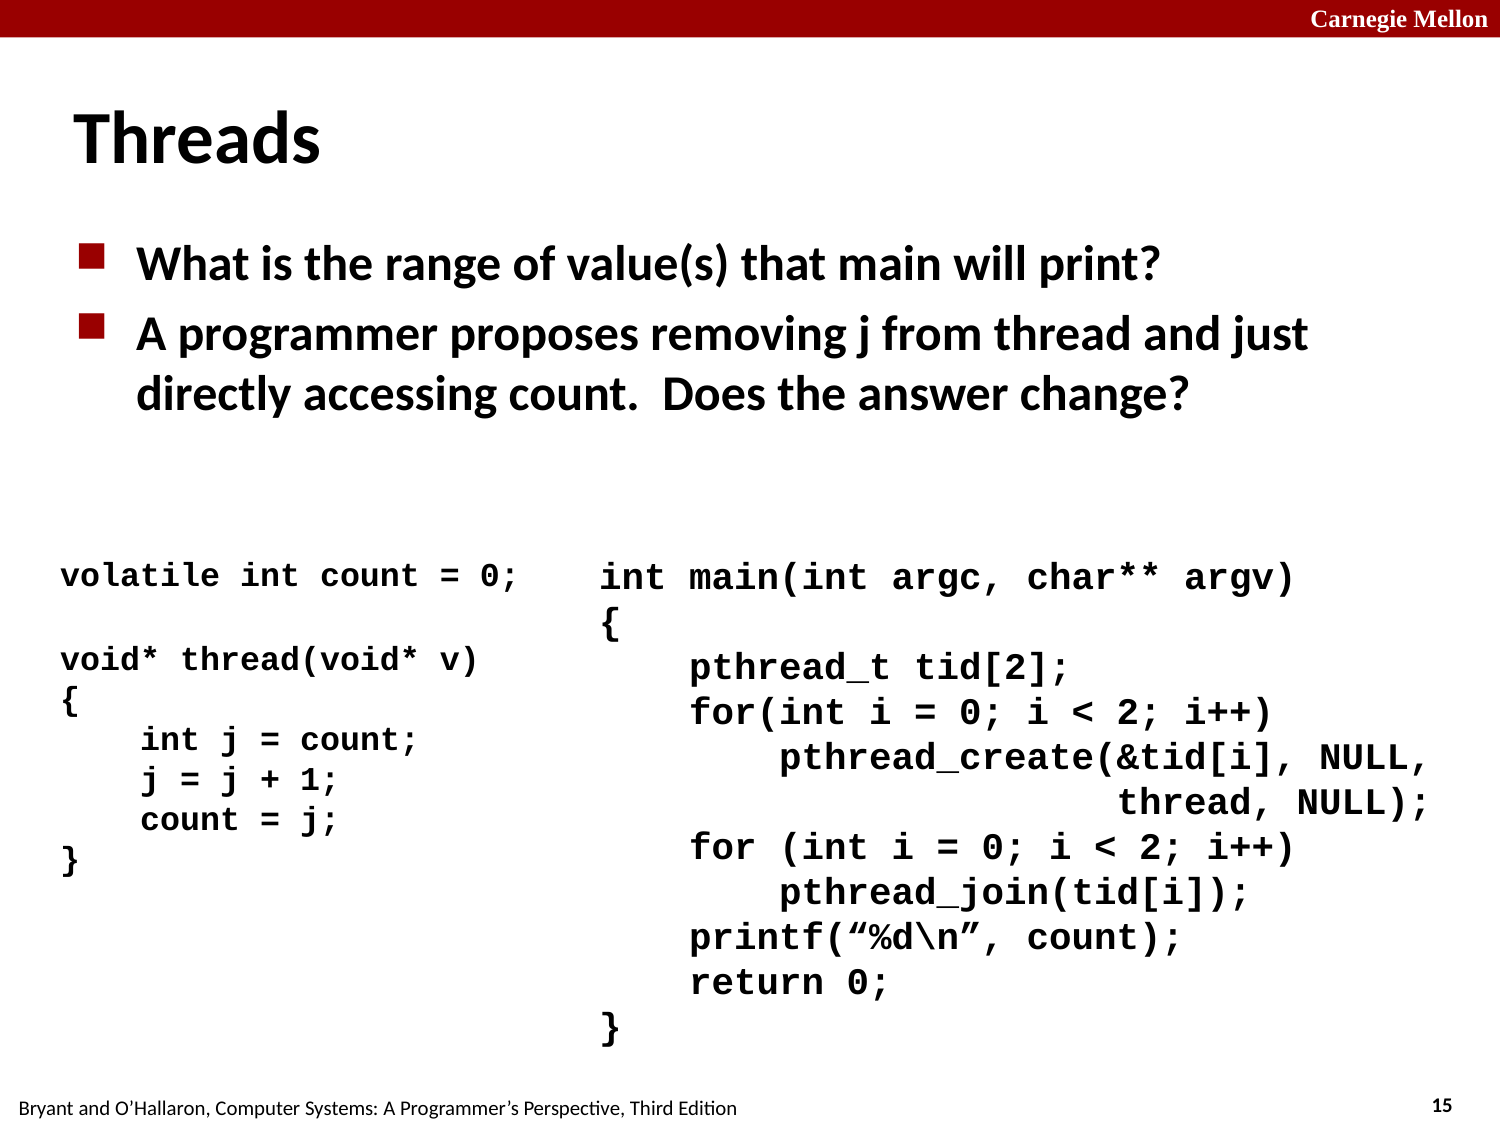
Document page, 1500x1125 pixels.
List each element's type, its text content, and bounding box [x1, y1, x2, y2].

text_box What is the range of value(s) that main will print? A programmer proposes removing j from thread and just directly accessing count. Does the answer change? [65, 223, 1483, 545]
text_box Threads [58, 71, 1304, 197]
text_box int main(int argc, char** argv) { pthread_t tid[2]; for(int i = 0; i < 2; i++) pthread_create(&tid[i], NULL, thread, NULL); for (int i = 0; i < 2; i++) pthread_join(tid[i]); printf(“%d\n”, count); return 0; } [584, 544, 1483, 1100]
text_box volatile int count = 0; void* thread(void* v) { int j = count; j = j + 1; count = j; } [45, 545, 584, 1081]
